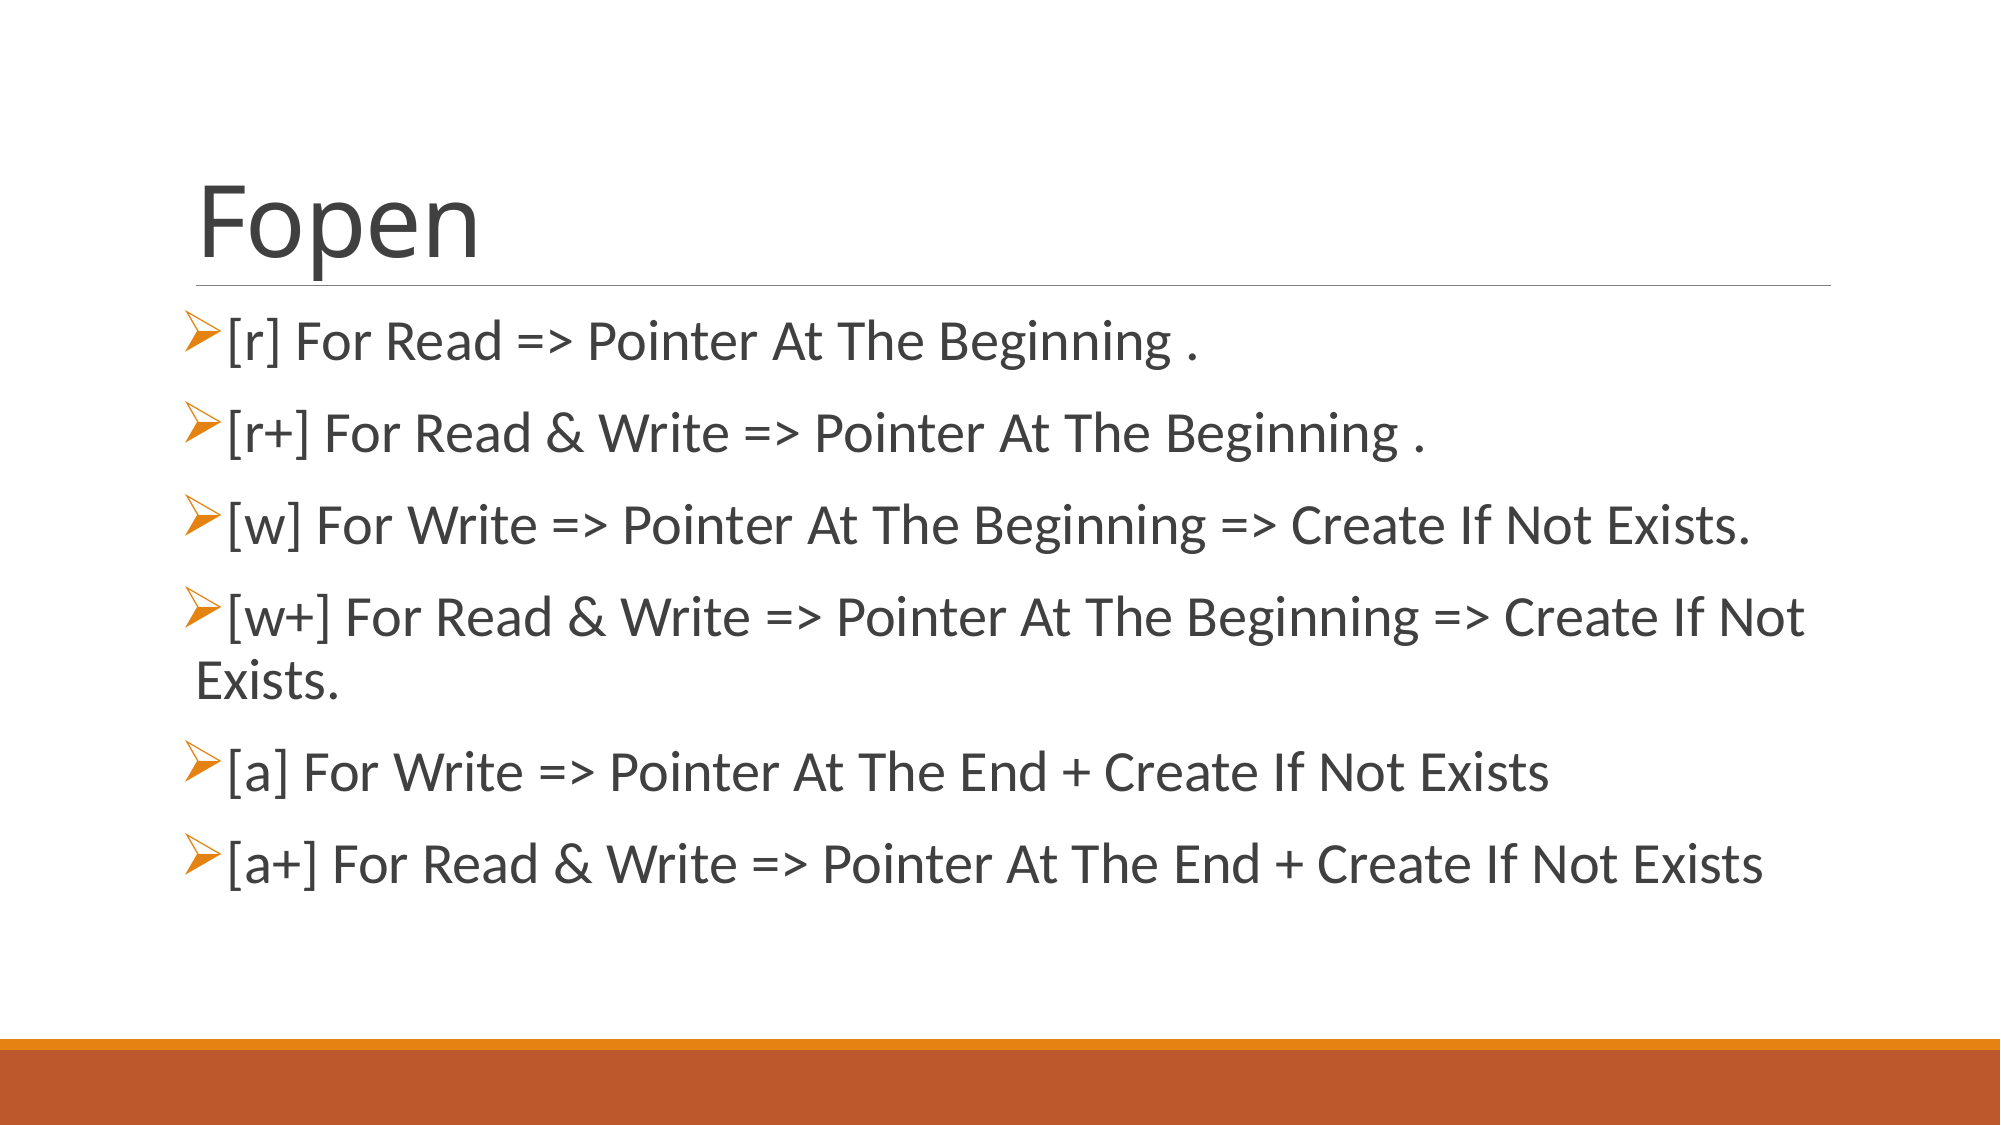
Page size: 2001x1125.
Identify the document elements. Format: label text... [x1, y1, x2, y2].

title Fopen [180, 47, 1830, 285]
list [r] For Read => Pointer At The Beginning . [r+] For Read & Write => Pointer At The Beginning . [w] For Write => Pointer At The Beginning => Create If Not Exists. [w+] For Read & Write => Pointer At The Beginning => Create If Not Exists. [a] For Write => Pointer At The End + Create If Not Exists [a+] For Read & Write => Pointer At The End + Create If Not Exists [180, 302, 1845, 963]
